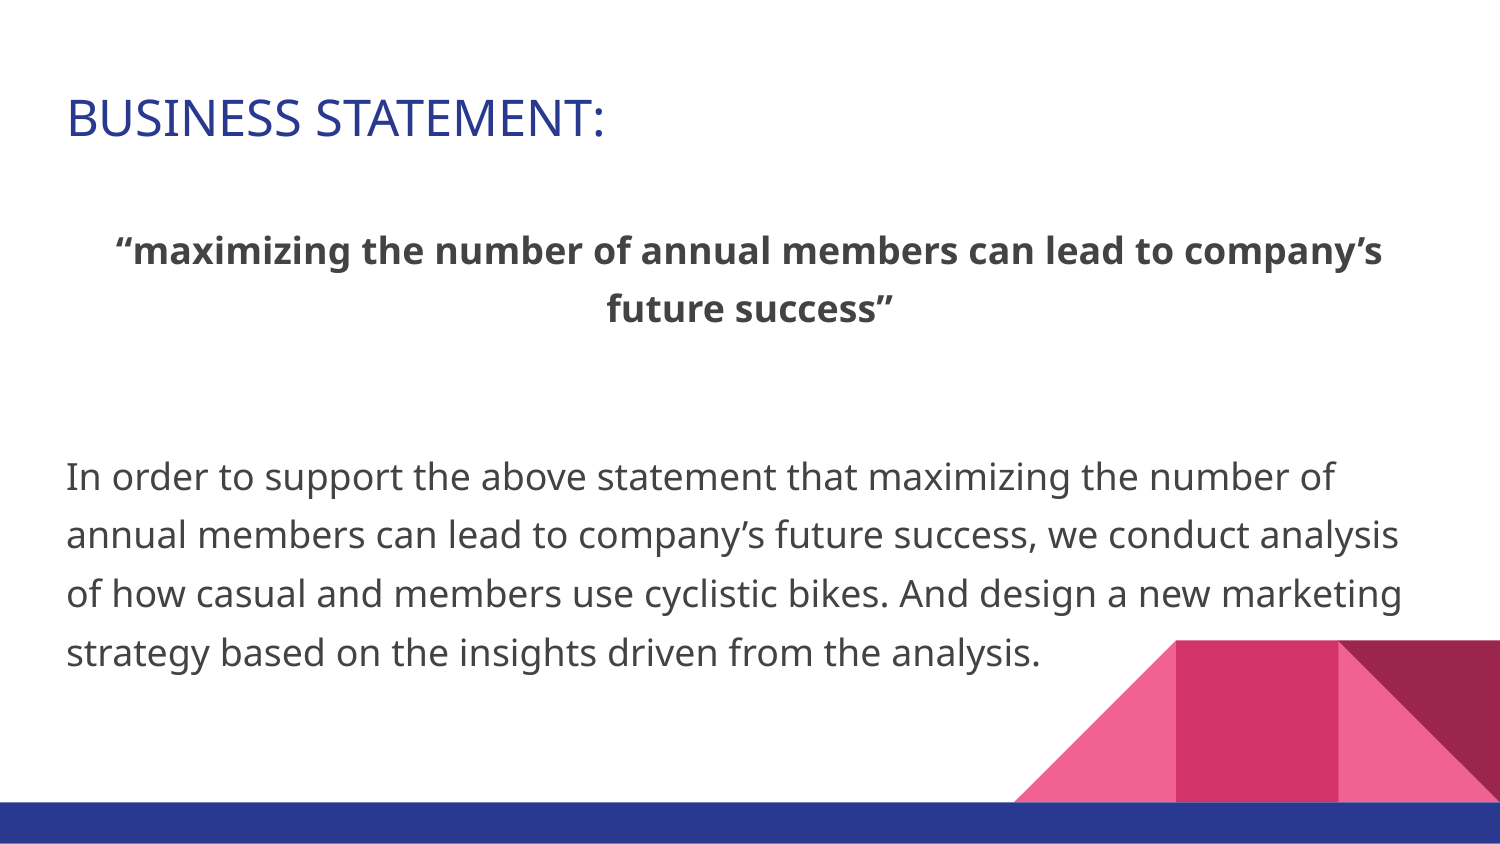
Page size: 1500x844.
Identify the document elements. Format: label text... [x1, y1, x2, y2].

title BUSINESS STATEMENT: [51, 67, 1449, 167]
list “maximizing the number of annual members can lead to company’s future success” In order to support the above statement that maximizing the number of annual members can lead to company’s future success, we conduct analysis of how casual and members use cyclistic bikes. And design a new marketing strategy based on the insights driven from the analysis. [51, 201, 1449, 750]
